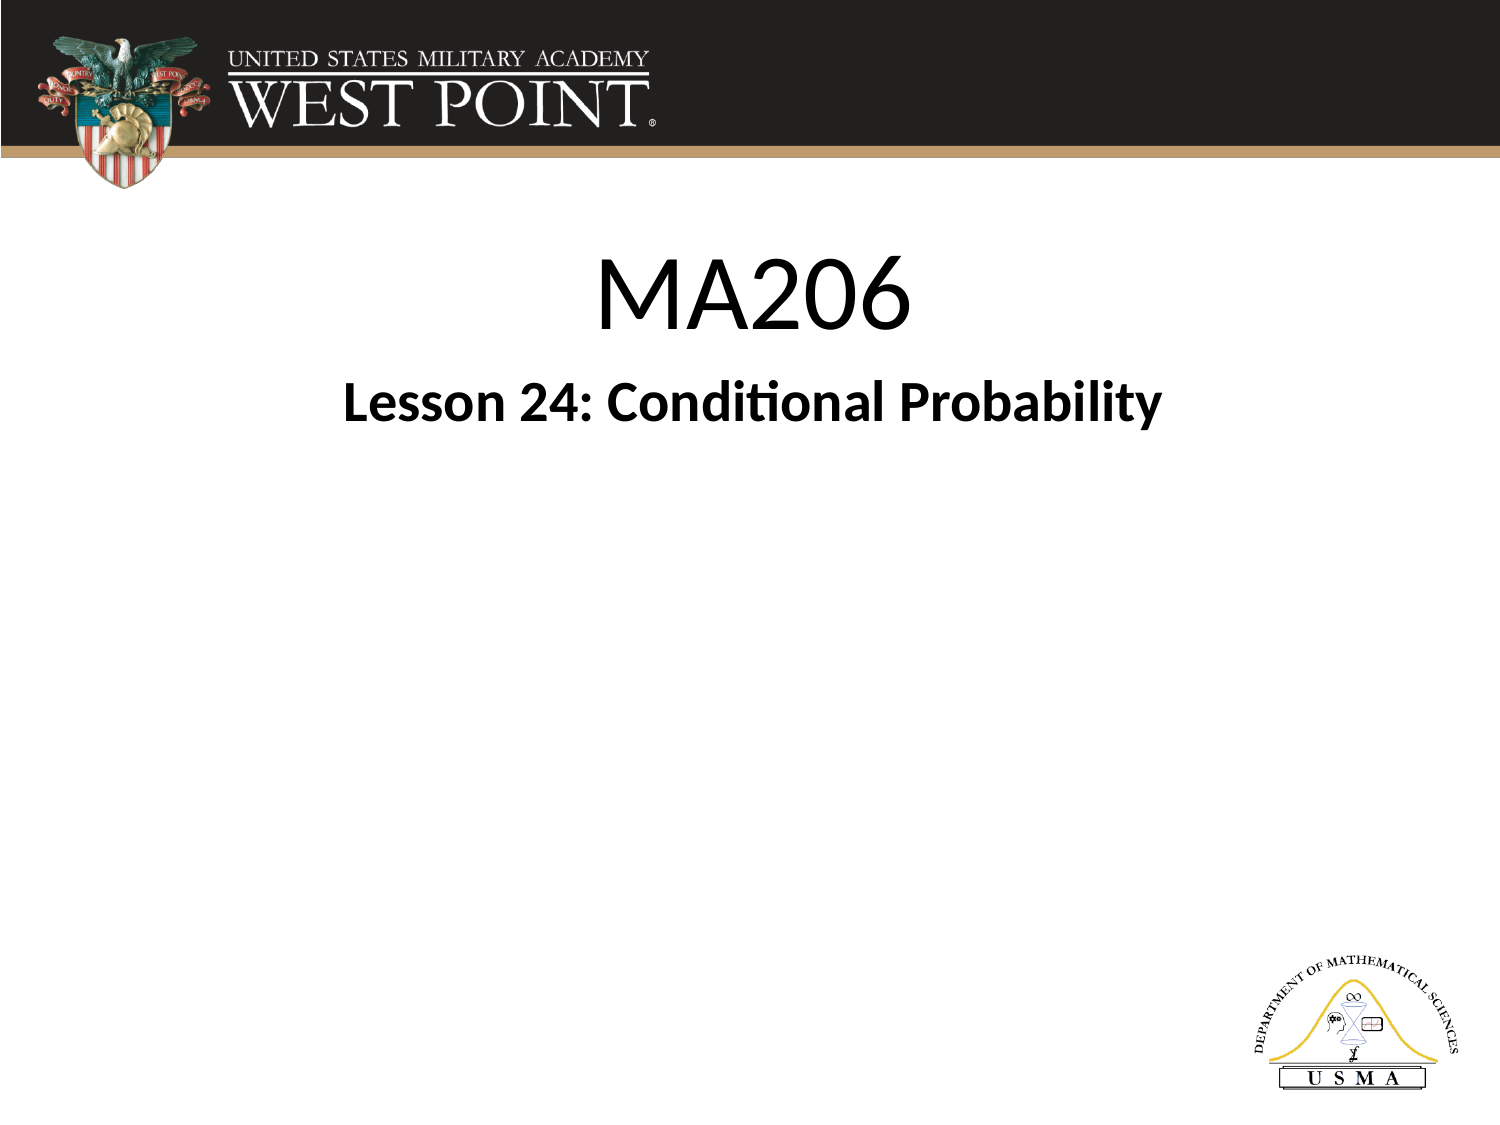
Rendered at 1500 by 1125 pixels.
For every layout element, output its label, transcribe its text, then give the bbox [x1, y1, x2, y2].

picture [0, 0, 1500, 189]
subtitle MA206 Lesson 24: Conditional Probability [46, 213, 1461, 1044]
picture [1250, 949, 1463, 1095]
